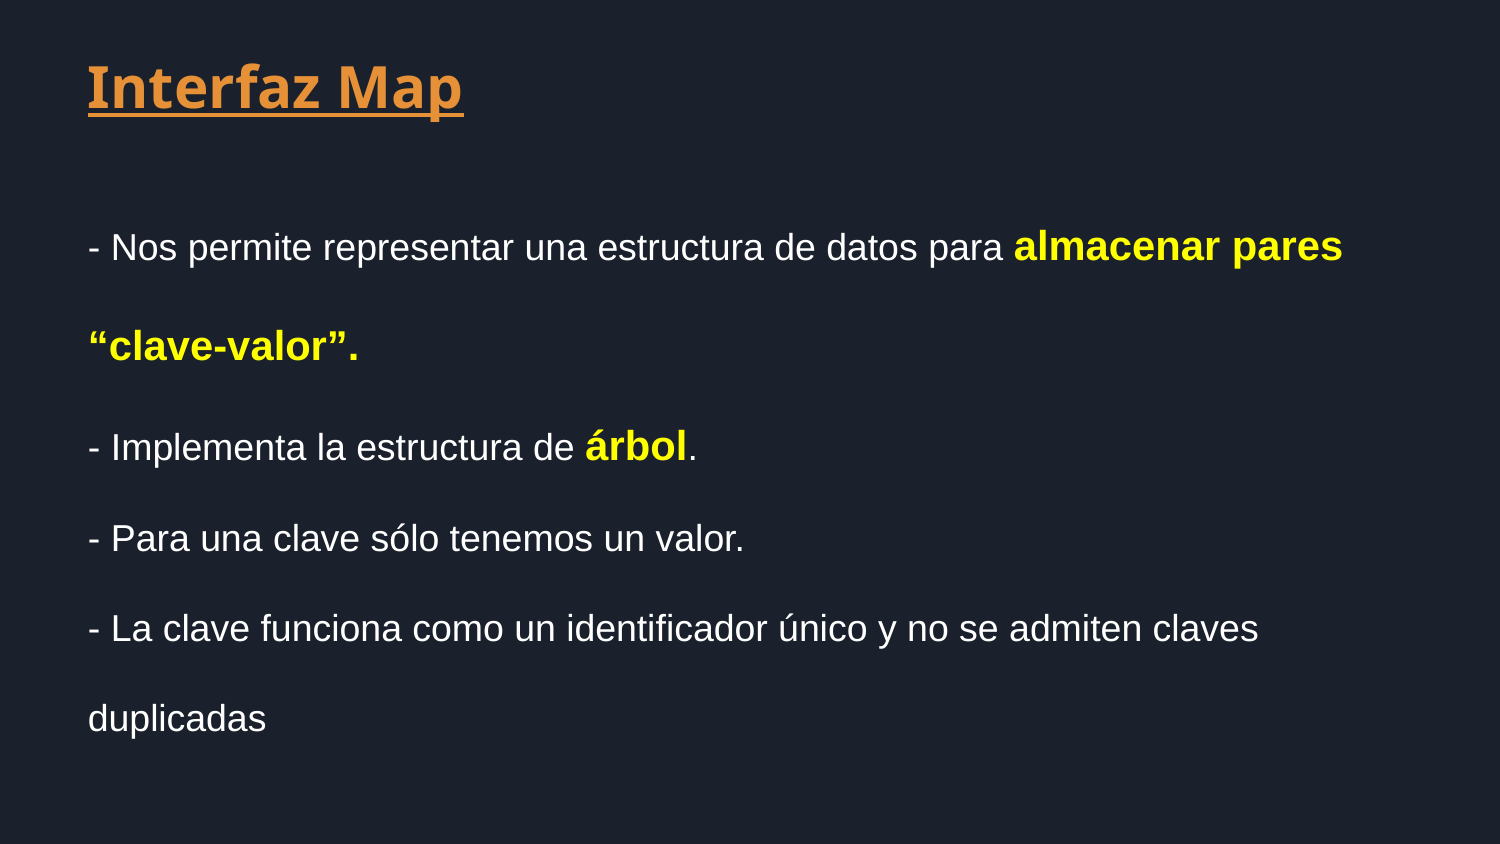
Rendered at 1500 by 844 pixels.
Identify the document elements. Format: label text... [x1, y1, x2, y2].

text_box - Nos permite representar una estructura de datos para almacenar pares “clave-valor”. - Implementa la estructura de árbol. - Para una clave sólo tenemos un valor. - La clave funciona como un identificador único y no se admiten claves duplicadas [72, 153, 1437, 755]
text_box Interfaz Map [72, 35, 1045, 136]
